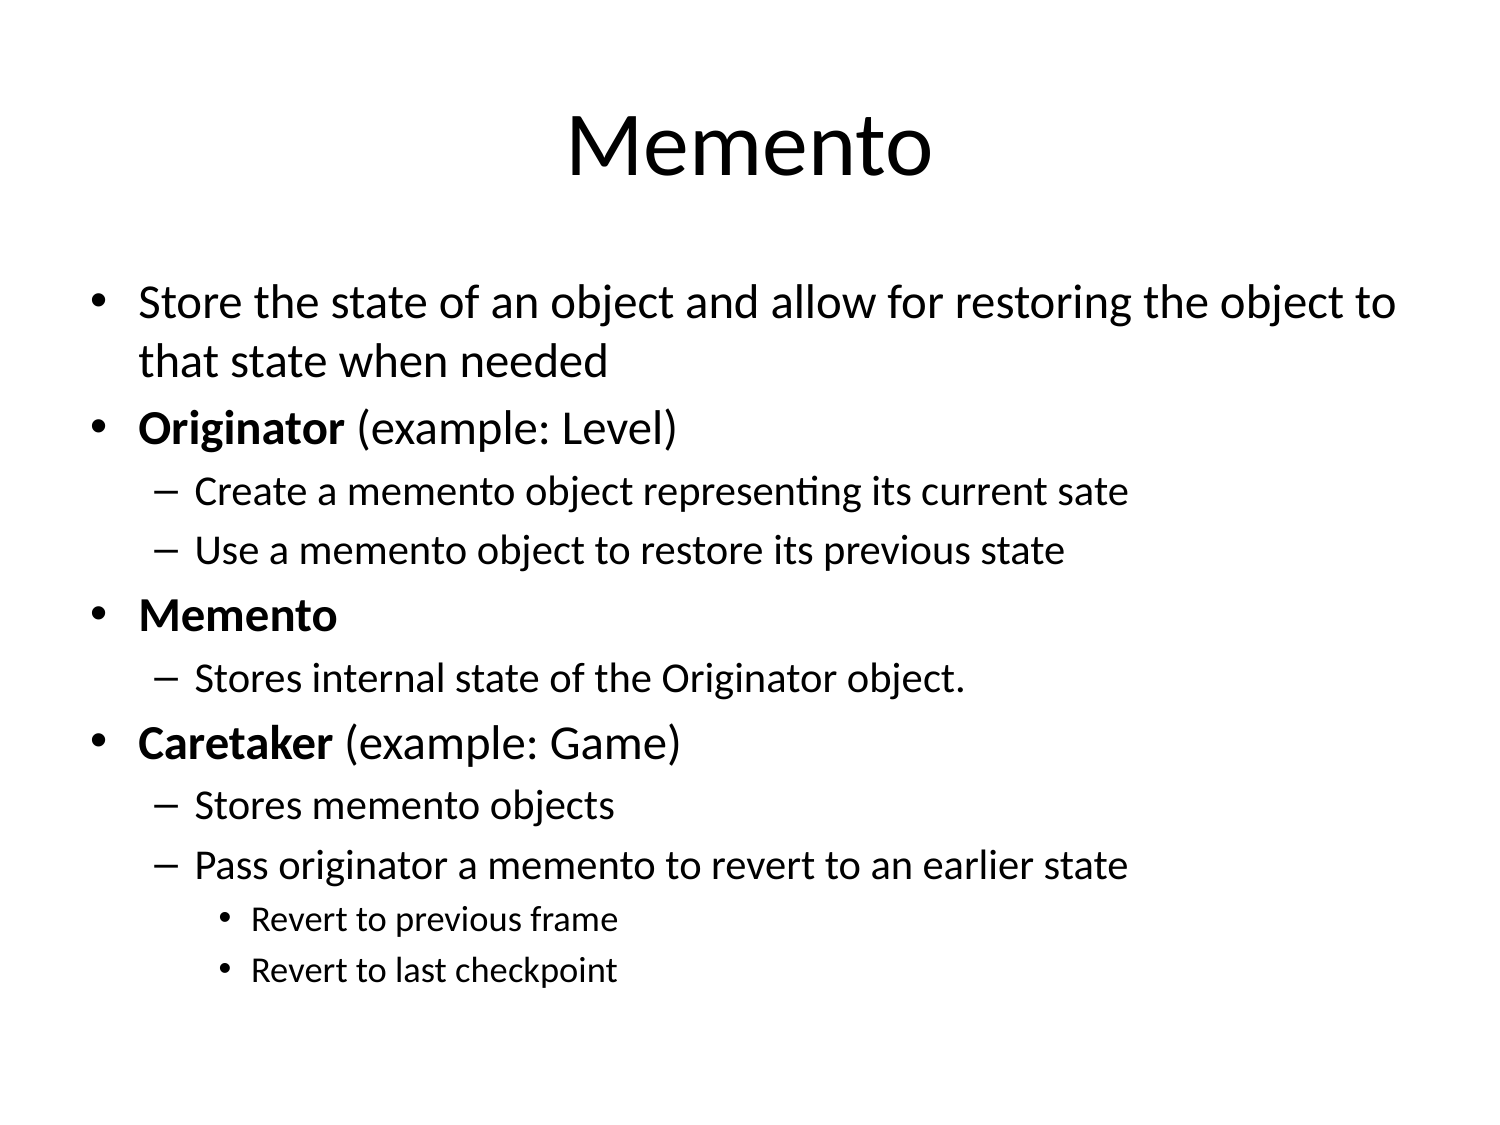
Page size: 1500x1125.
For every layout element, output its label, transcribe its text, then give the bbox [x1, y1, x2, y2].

list Store the state of an object and allow for restoring the object to that state when needed Originator (example: Level) Create a memento object representing its current sate Use a memento object to restore its previous state Memento Stores internal state of the Originator object. Caretaker (example: Game) Stores memento objects Pass originator a memento to revert to an earlier state Revert to previous frame Revert to last checkpoint [75, 262, 1425, 1005]
title Memento [75, 45, 1425, 233]
